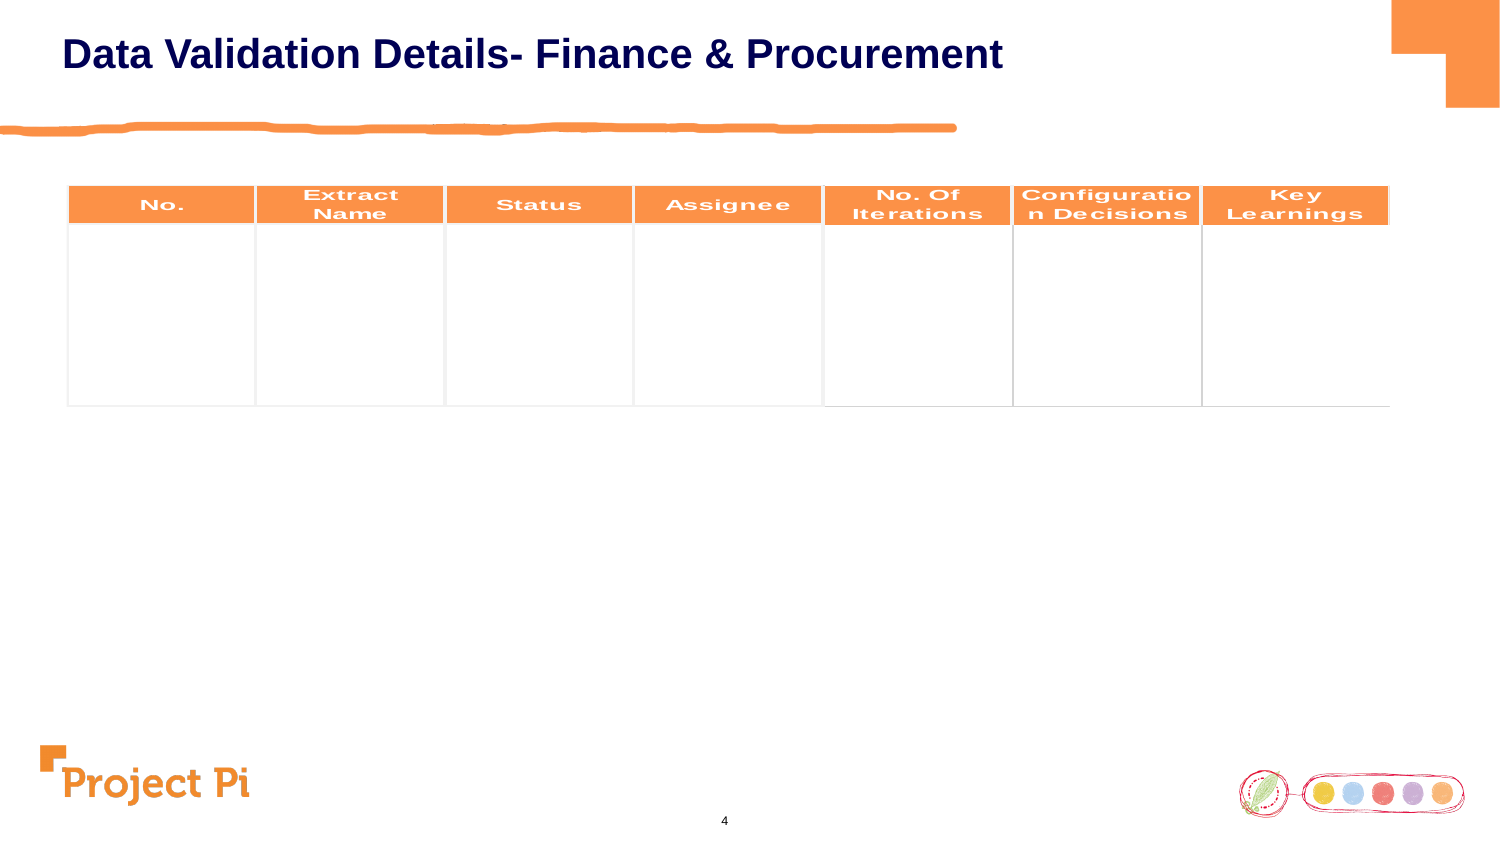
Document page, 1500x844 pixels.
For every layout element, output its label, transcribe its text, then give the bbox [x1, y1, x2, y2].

picture [0, 115, 972, 142]
list Data Validation Details- Finance & Procurement [47, 19, 1342, 78]
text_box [66, 185, 1392, 408]
picture [33, 740, 269, 808]
picture [1391, 0, 1500, 108]
picture [1184, 754, 1500, 825]
